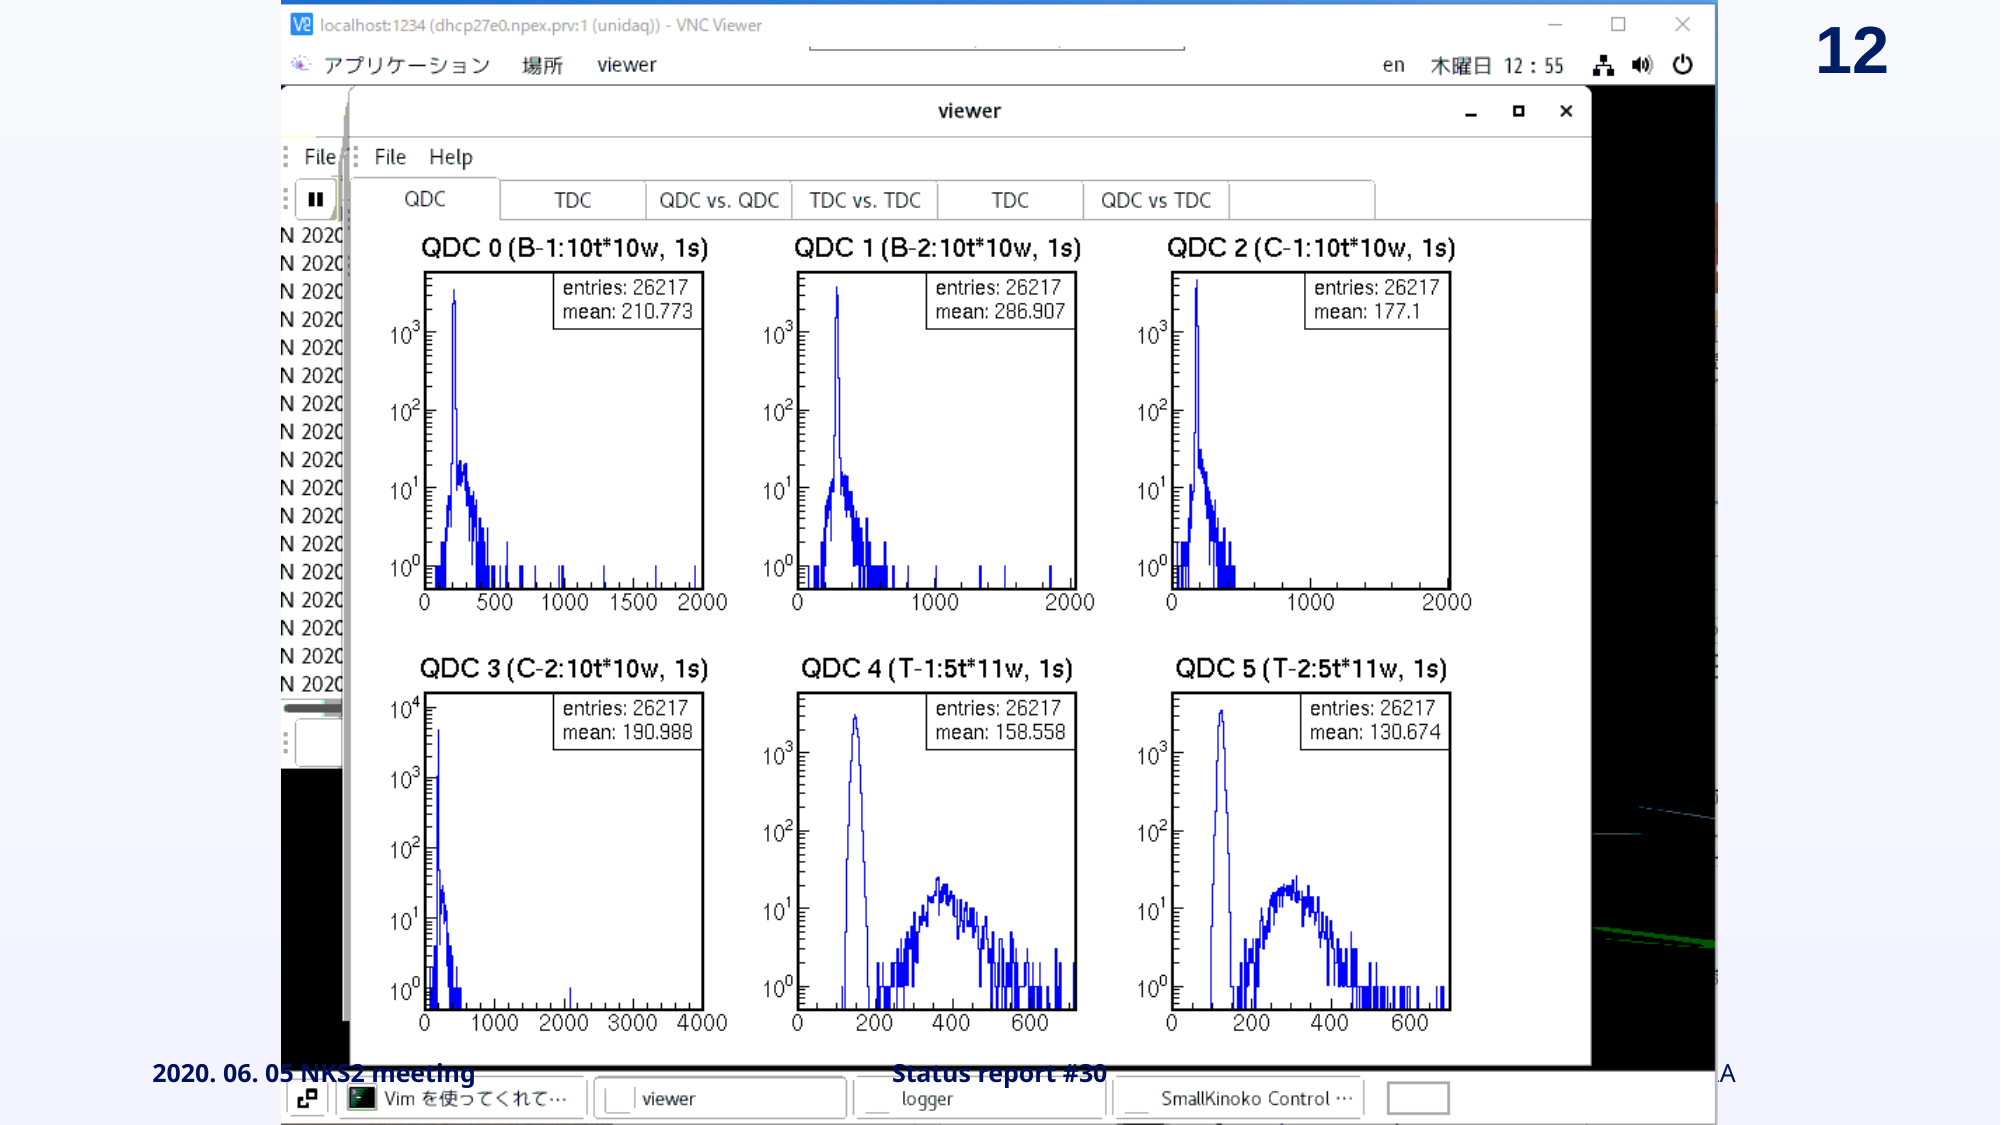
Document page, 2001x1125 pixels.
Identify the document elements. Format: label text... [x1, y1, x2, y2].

picture [281, 0, 1719, 1125]
slide_number 2020. 06. 05 NKS2 meeting [137, 1042, 281, 1103]
